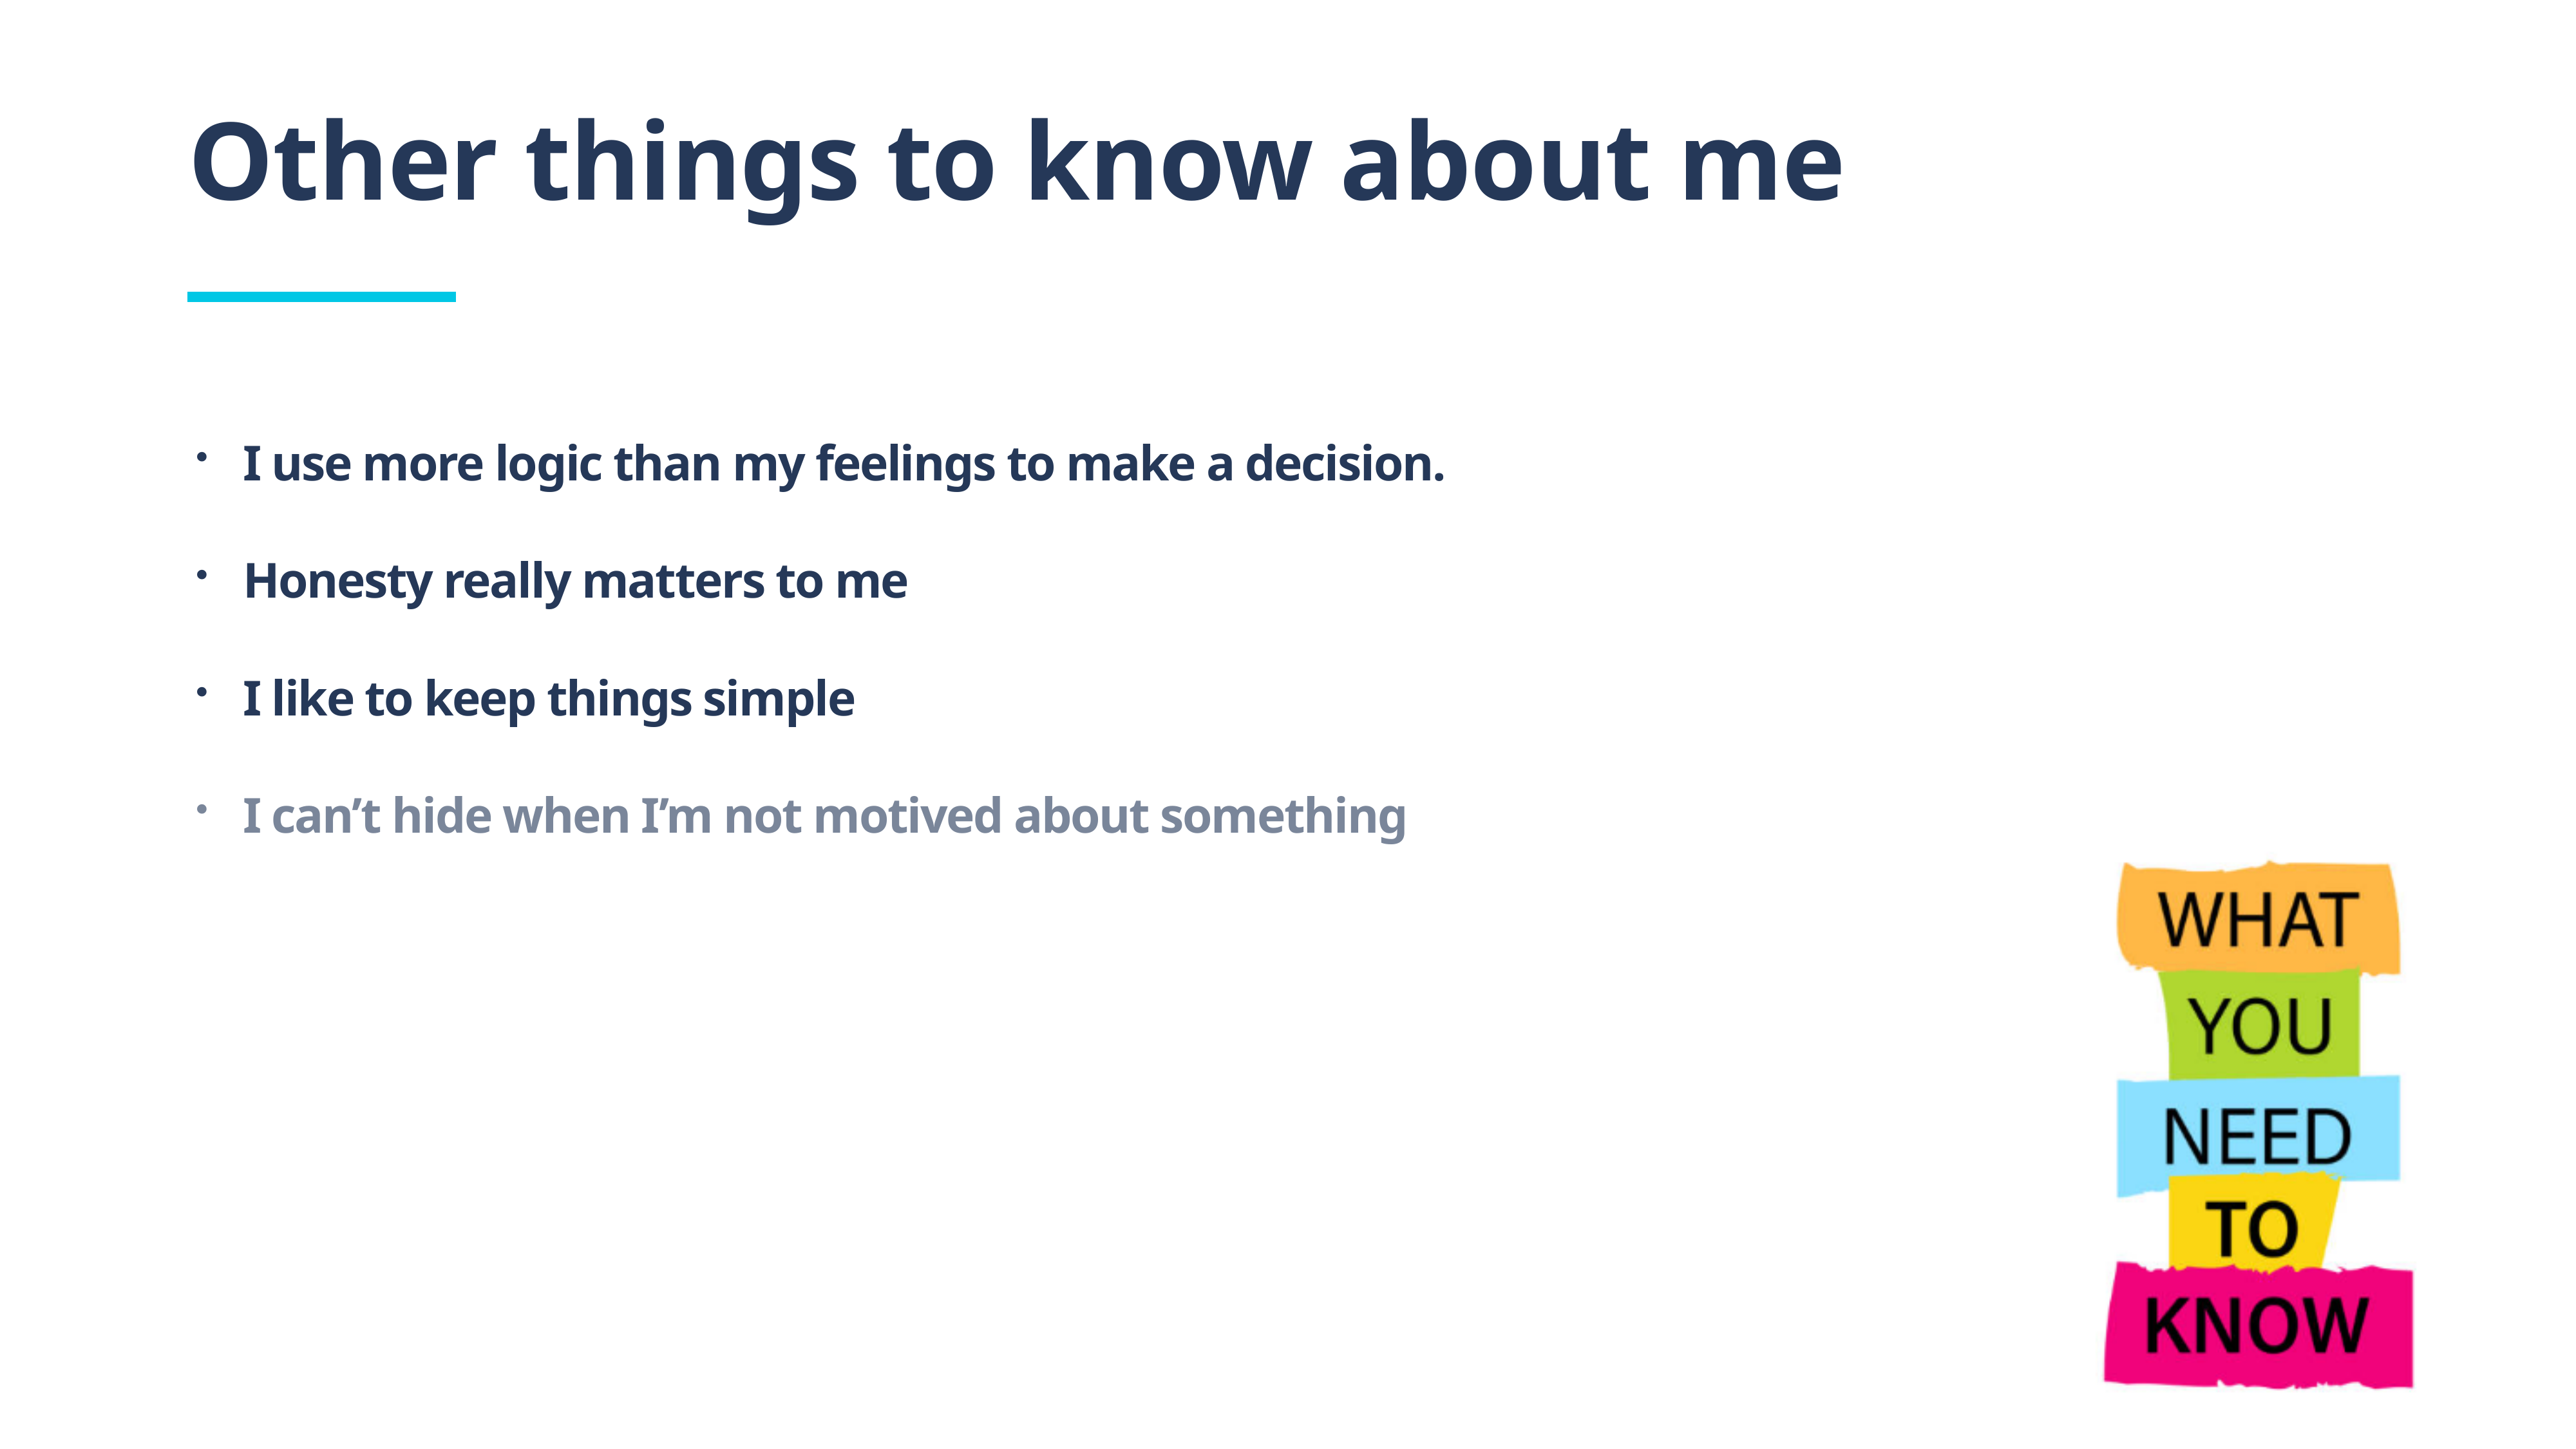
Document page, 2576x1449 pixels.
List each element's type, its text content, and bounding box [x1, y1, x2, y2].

picture [1997, 788, 2509, 1426]
text_box I use more logic than my feelings to make a decision. Honesty really matters to me I like to keep things simple I can’t hide when I’m not motived about something [188, 419, 1998, 851]
list Other things to know about me [188, 106, 2362, 225]
